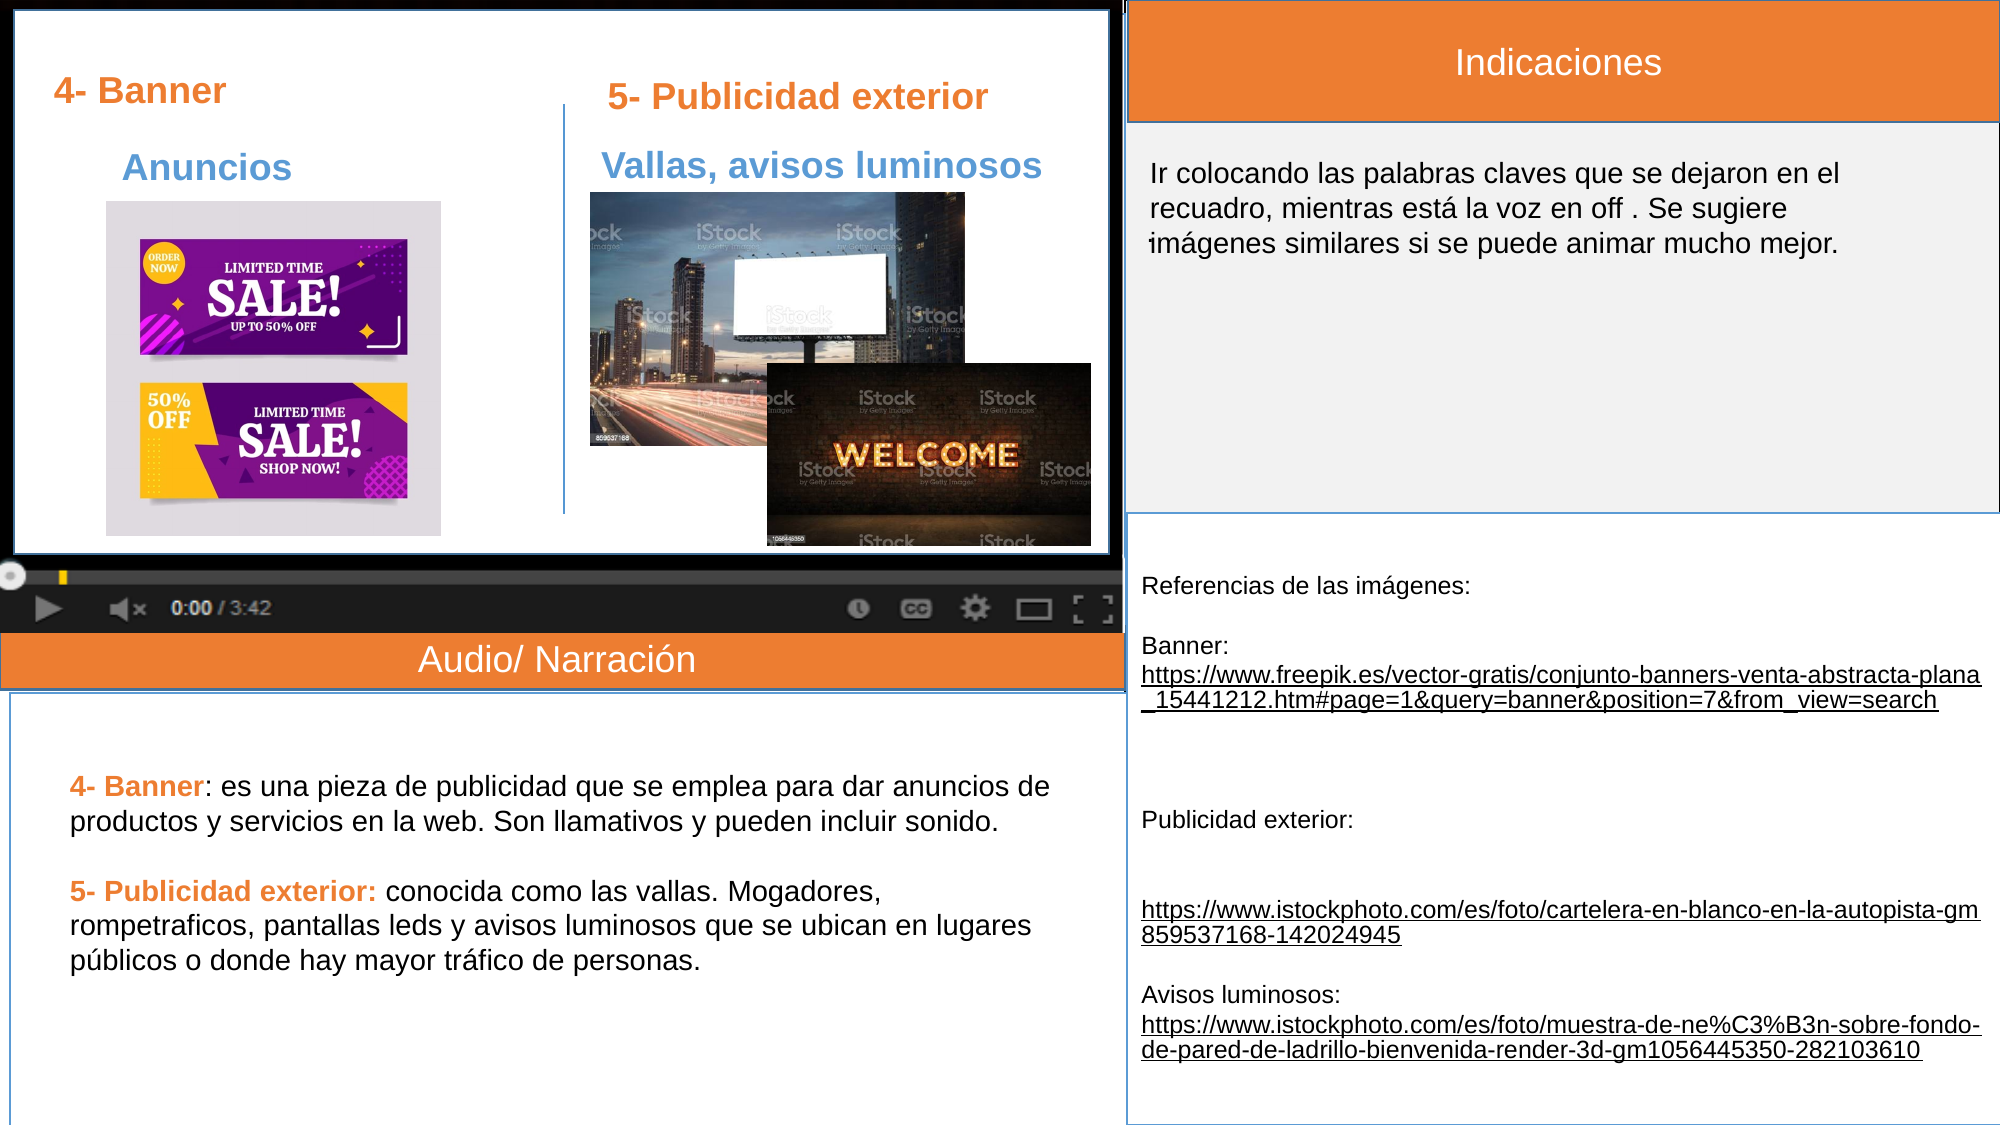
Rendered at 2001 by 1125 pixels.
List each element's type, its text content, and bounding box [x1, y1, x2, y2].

text_box Ir colocando las palabras claves que se dejaron en el recuadro, mientras está la voz en off . Se sugiere imágenes similares si se puede animar mucho mejor. [1134, 146, 1913, 302]
picture [106, 201, 441, 536]
text_box [15, 721, 1075, 903]
text_box . [1131, 206, 2000, 512]
picture [590, 192, 1091, 546]
text_box Referencias de las imágenes: Banner: https://www.freepik.es/vector-gratis/conjunto-banners-venta-abstracta-plana_15441212.htm#page=1&query=banner&position=7&from_view=search Publicidad exterior: https://www.istockphoto.com/es/foto/cartelera-en-blanco-en-la-autopista-gm859537168-142024945 Avisos luminosos: https://www.istockphoto.com/es/foto/muestra-de-ne%C3%B3n-sobre-fondo-de-pared-de-ladrillo-bienvenida-render-3d-gm1056445350-282103610 [1126, 512, 2000, 1125]
text_box Audio/ Narración [0, 642, 1125, 690]
text_box [1130, 122, 2000, 512]
text_box [9, 693, 1126, 1125]
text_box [0, 0, 1126, 634]
text_box Indicaciones [1128, 0, 2000, 122]
text_box 4- Banner: es una pieza de publicidad que se emplea para dar anuncios de productos y servicios en la web. Son llamativos y pueden incluir sonido. 5- Publicidad exterior: conocida como las vallas. Mogadores, rompetraficos, pantallas leds y avisos luminosos que se ubican en lugares públicos o donde hay mayor tráfico de personas. [54, 759, 1075, 985]
